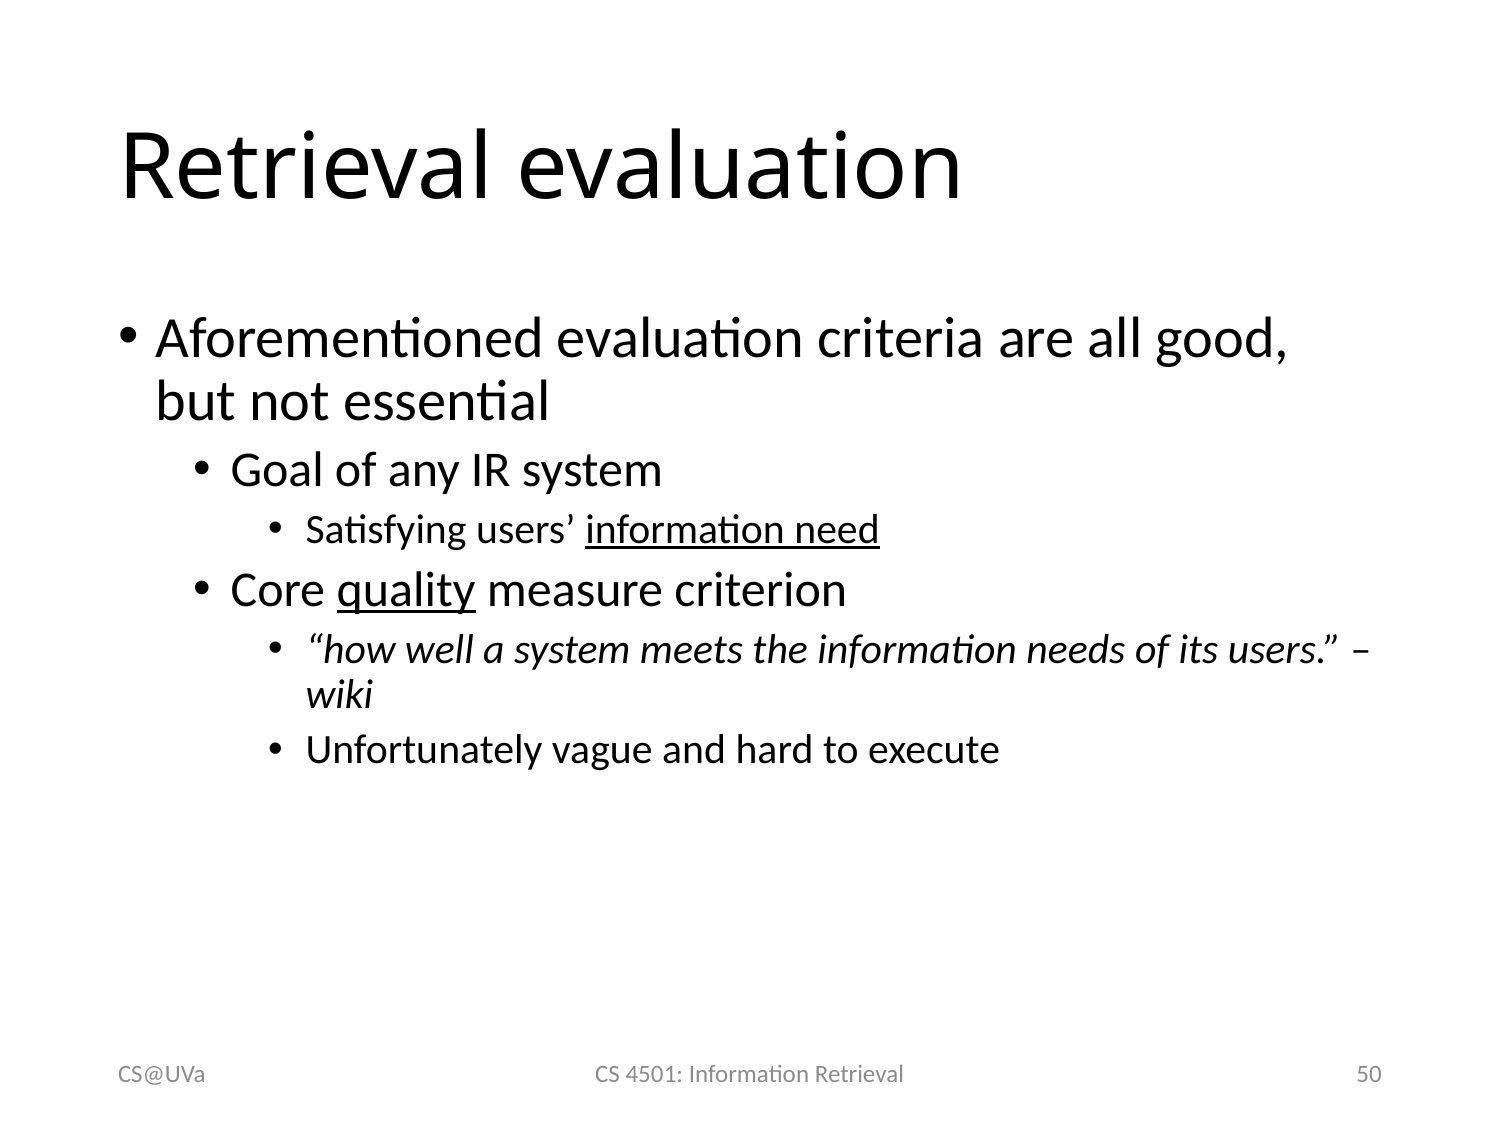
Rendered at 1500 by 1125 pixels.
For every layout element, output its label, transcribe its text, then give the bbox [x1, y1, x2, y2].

footer CS 4501: Information Retrieval [496, 1042, 1004, 1103]
slide_number CS@UVa [103, 1042, 441, 1103]
list Aforementioned evaluation criteria are all good, but not essential Goal of any IR system Satisfying users’ information need Core quality measure criterion “how well a system meets the information needs of its users.” – wiki Unfortunately vague and hard to execute [103, 299, 1397, 1014]
title Retrieval evaluation [103, 59, 1397, 278]
slide_number 50 [1059, 1042, 1397, 1103]
